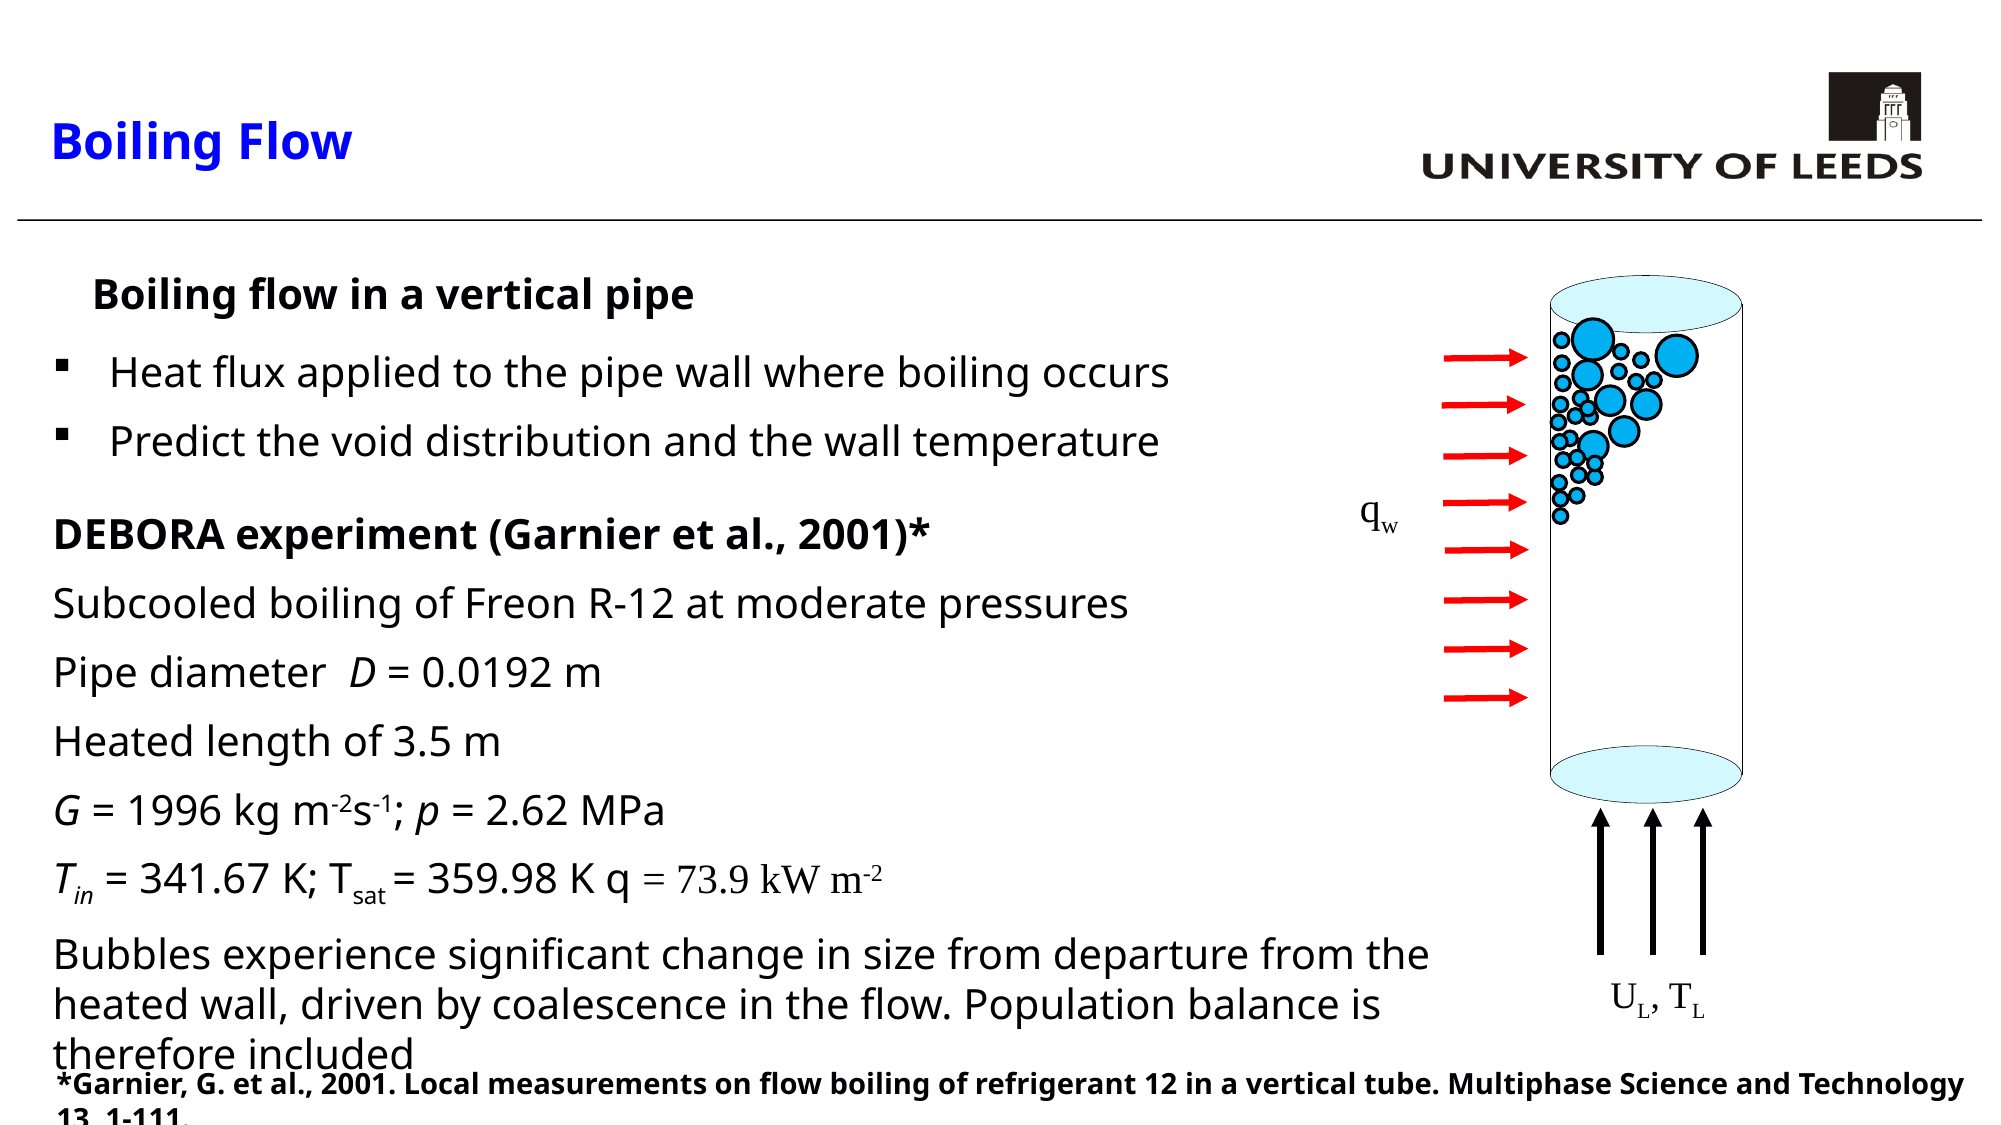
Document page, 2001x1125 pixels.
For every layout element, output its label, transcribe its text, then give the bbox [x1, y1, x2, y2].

picture [1423, 72, 1922, 179]
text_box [1441, 357, 1530, 699]
text_box Heat flux applied to the pipe wall where boiling occurs Predict the void distribution and the wall temperature DEBORA experiment (Garnier et al., 2001)* Subcooled boiling of Freon R-12 at moderate pressures Pipe diameter D = 0.0192 m Heated length of 3.5 m G = 1996 kg m-2s-1; p = 2.62 MPa Tin = 341.67 K; Tsat = 359.98 K q = 73.9 kW m-2 Bubbles experience significant change in size from departure from the heated wall, driven by coalescence in the flow. Population balance is therefore included [37, 338, 1544, 1086]
title Boiling Flow [49, 78, 1117, 201]
text_box Boiling flow in a vertical pipe [77, 260, 710, 326]
text_box *Garnier, G. et al., 2001. Local measurements on flow boiling of refrigerant 12 in a vertical tube. Multiphase Science and Technology 13, 1-111. [41, 1057, 2000, 1125]
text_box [1549, 275, 1742, 1101]
text_box qw [1339, 473, 1414, 603]
